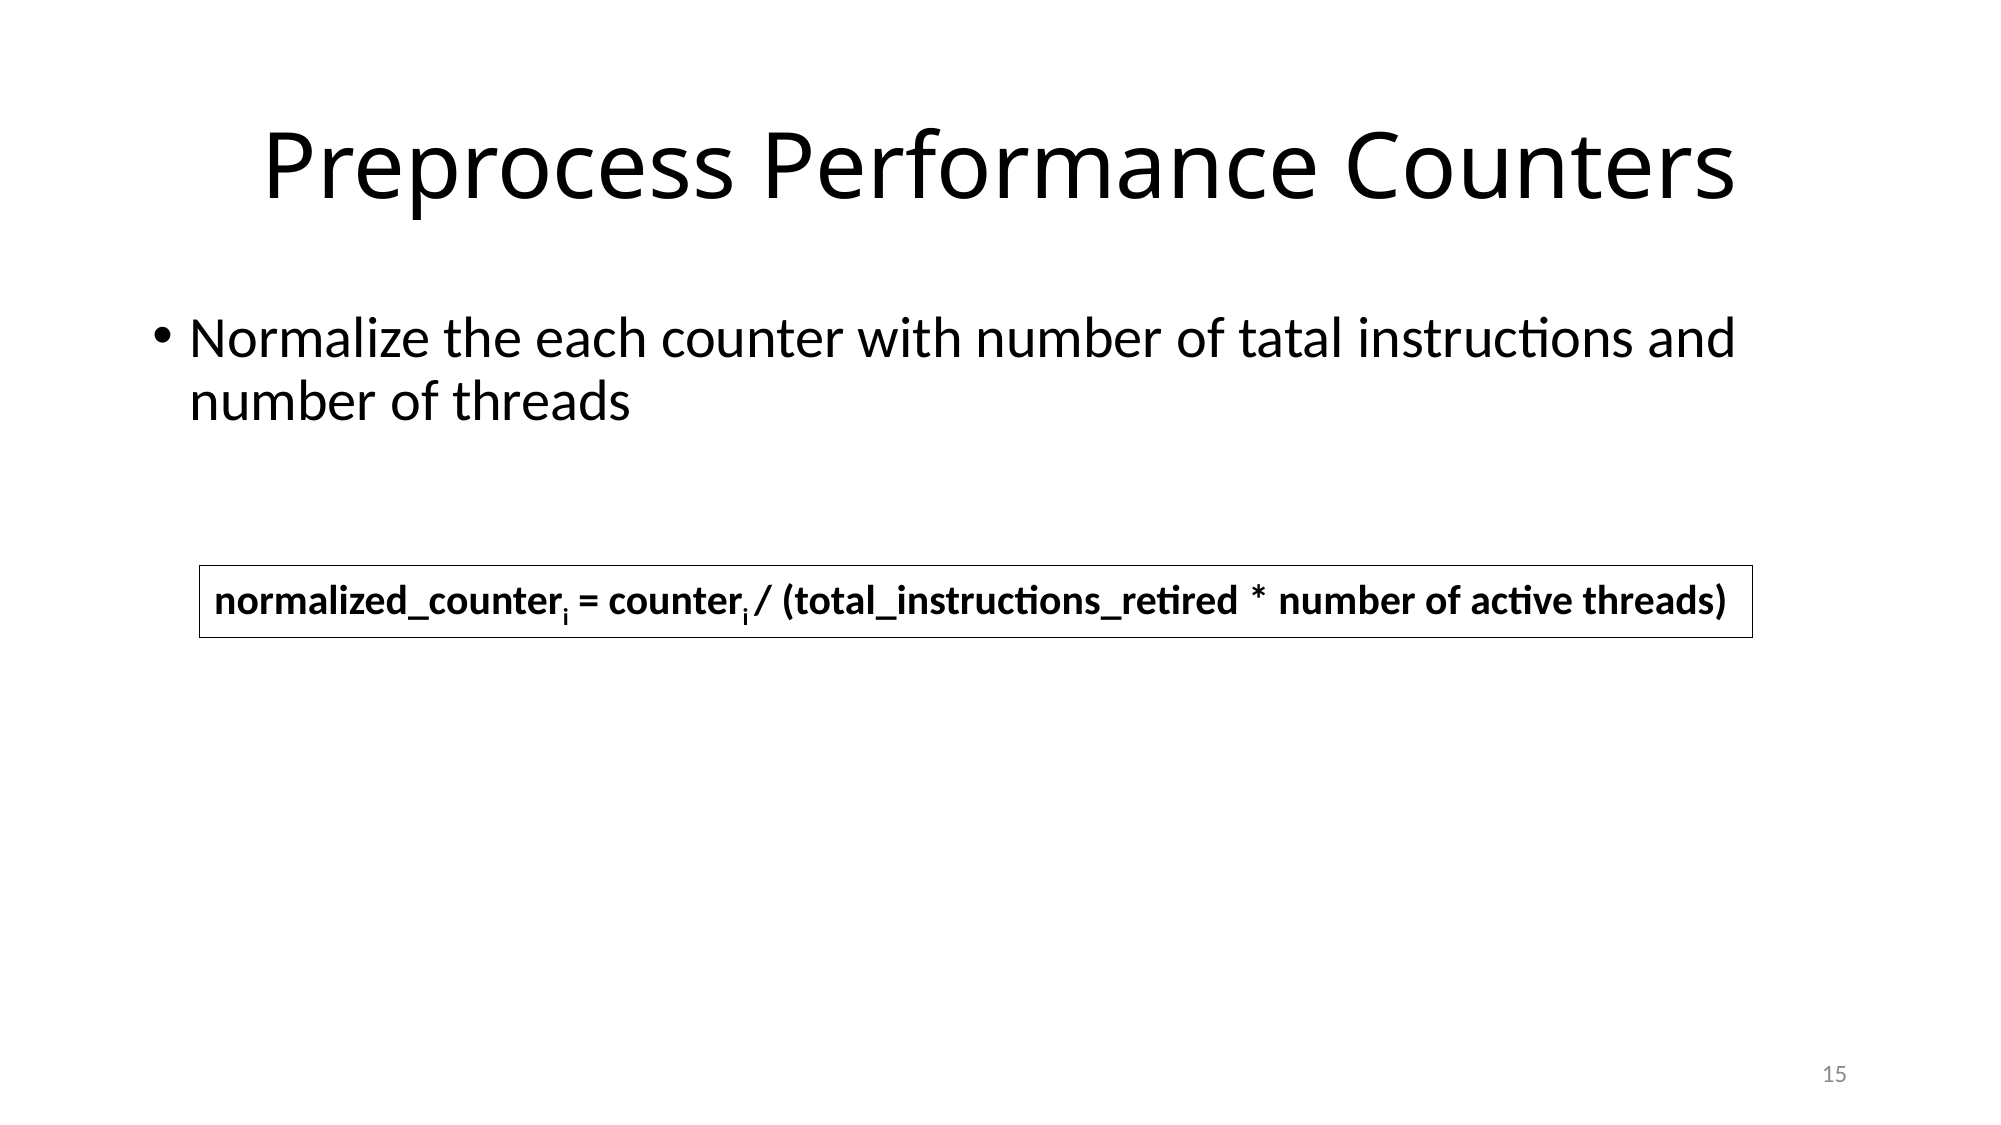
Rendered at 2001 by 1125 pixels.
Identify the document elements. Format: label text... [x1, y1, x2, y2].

slide_number 15 [1412, 1042, 1863, 1103]
text_box normalized_counteri = counteri / (total_instructions_retired * number of active threads) [199, 565, 1753, 638]
title Preprocess Performance Counters [137, 59, 1863, 278]
list Normalize the each counter with number of tatal instructions and number of threads [137, 299, 1863, 523]
